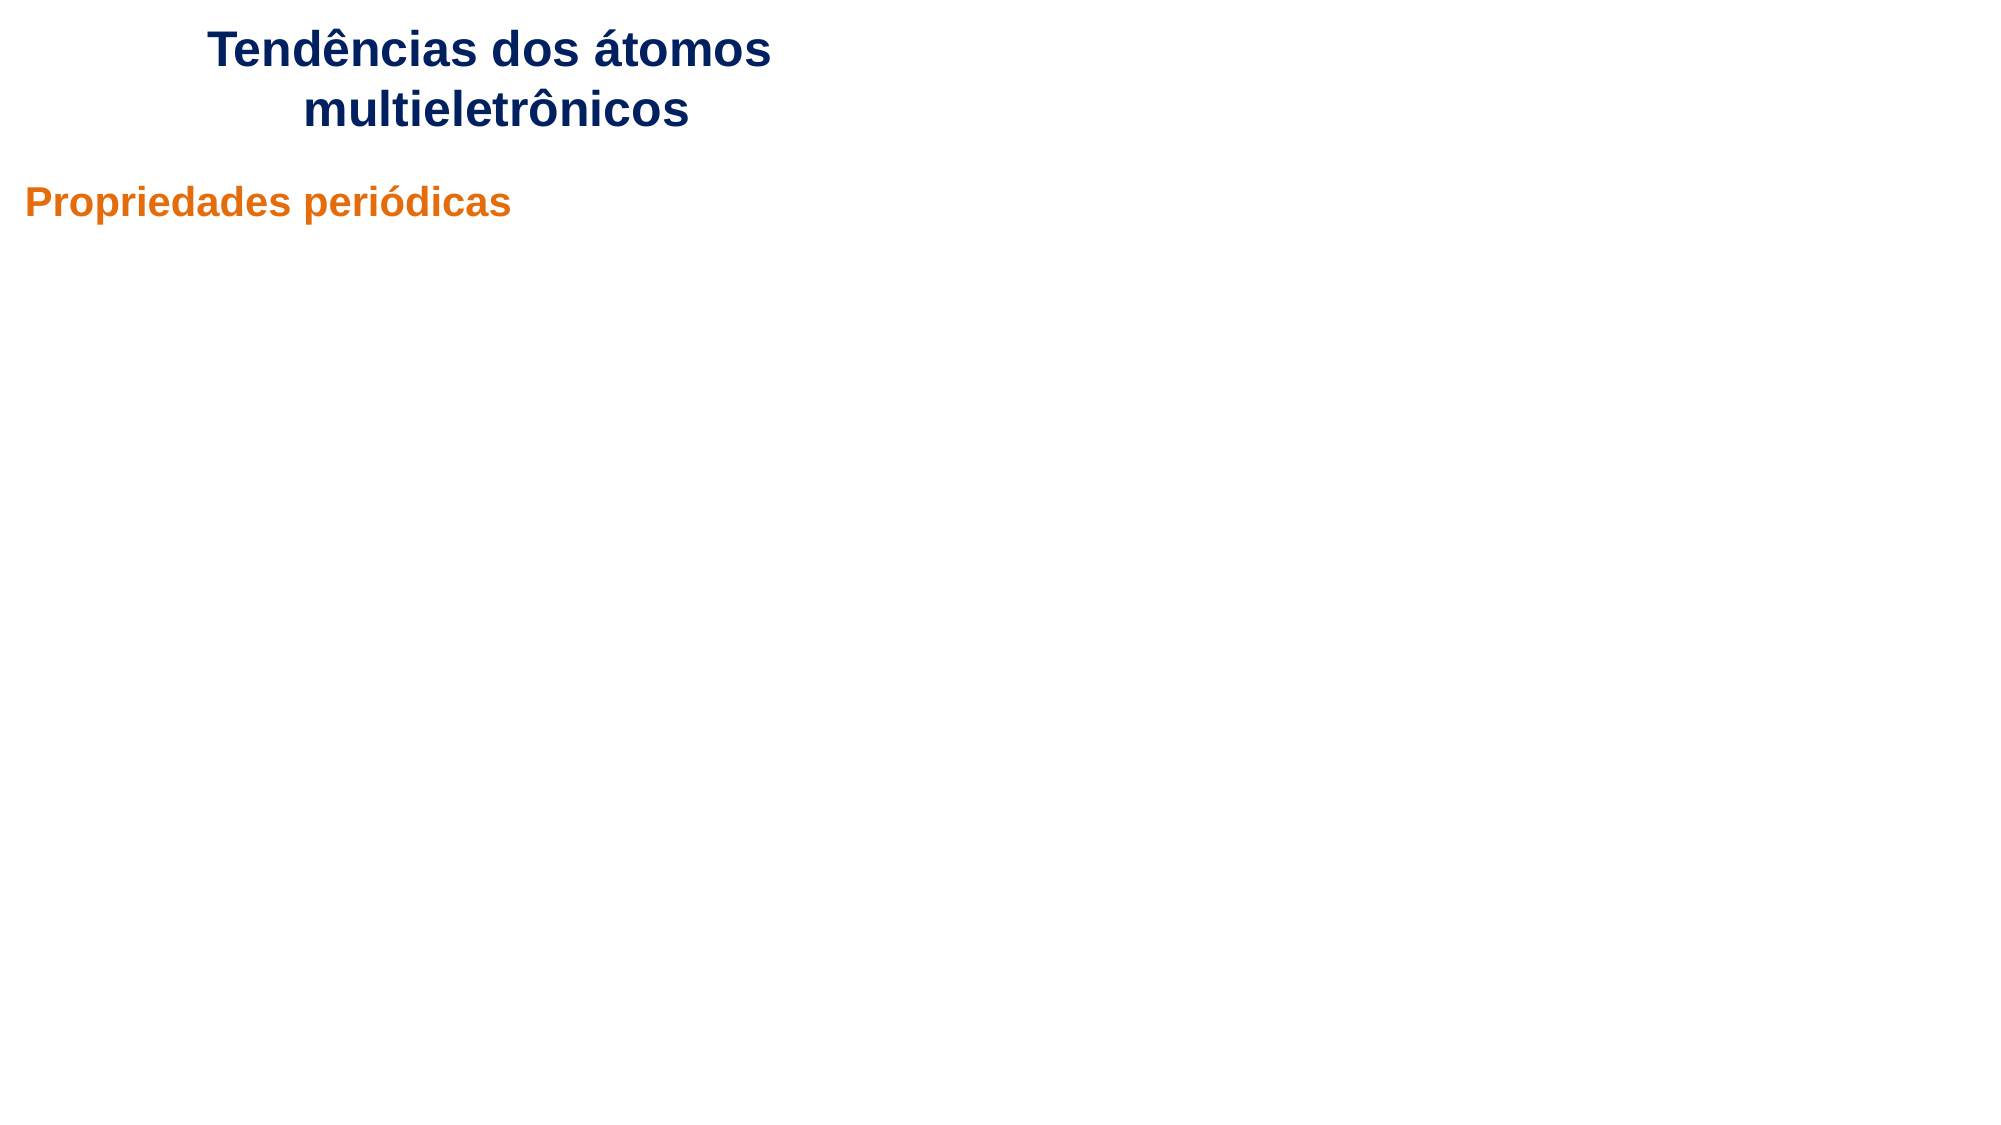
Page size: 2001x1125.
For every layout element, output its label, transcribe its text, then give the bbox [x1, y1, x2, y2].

text_box Propriedades periódicas [24, 174, 538, 226]
list Tendências dos átomos multieletrônicos [187, 16, 807, 138]
